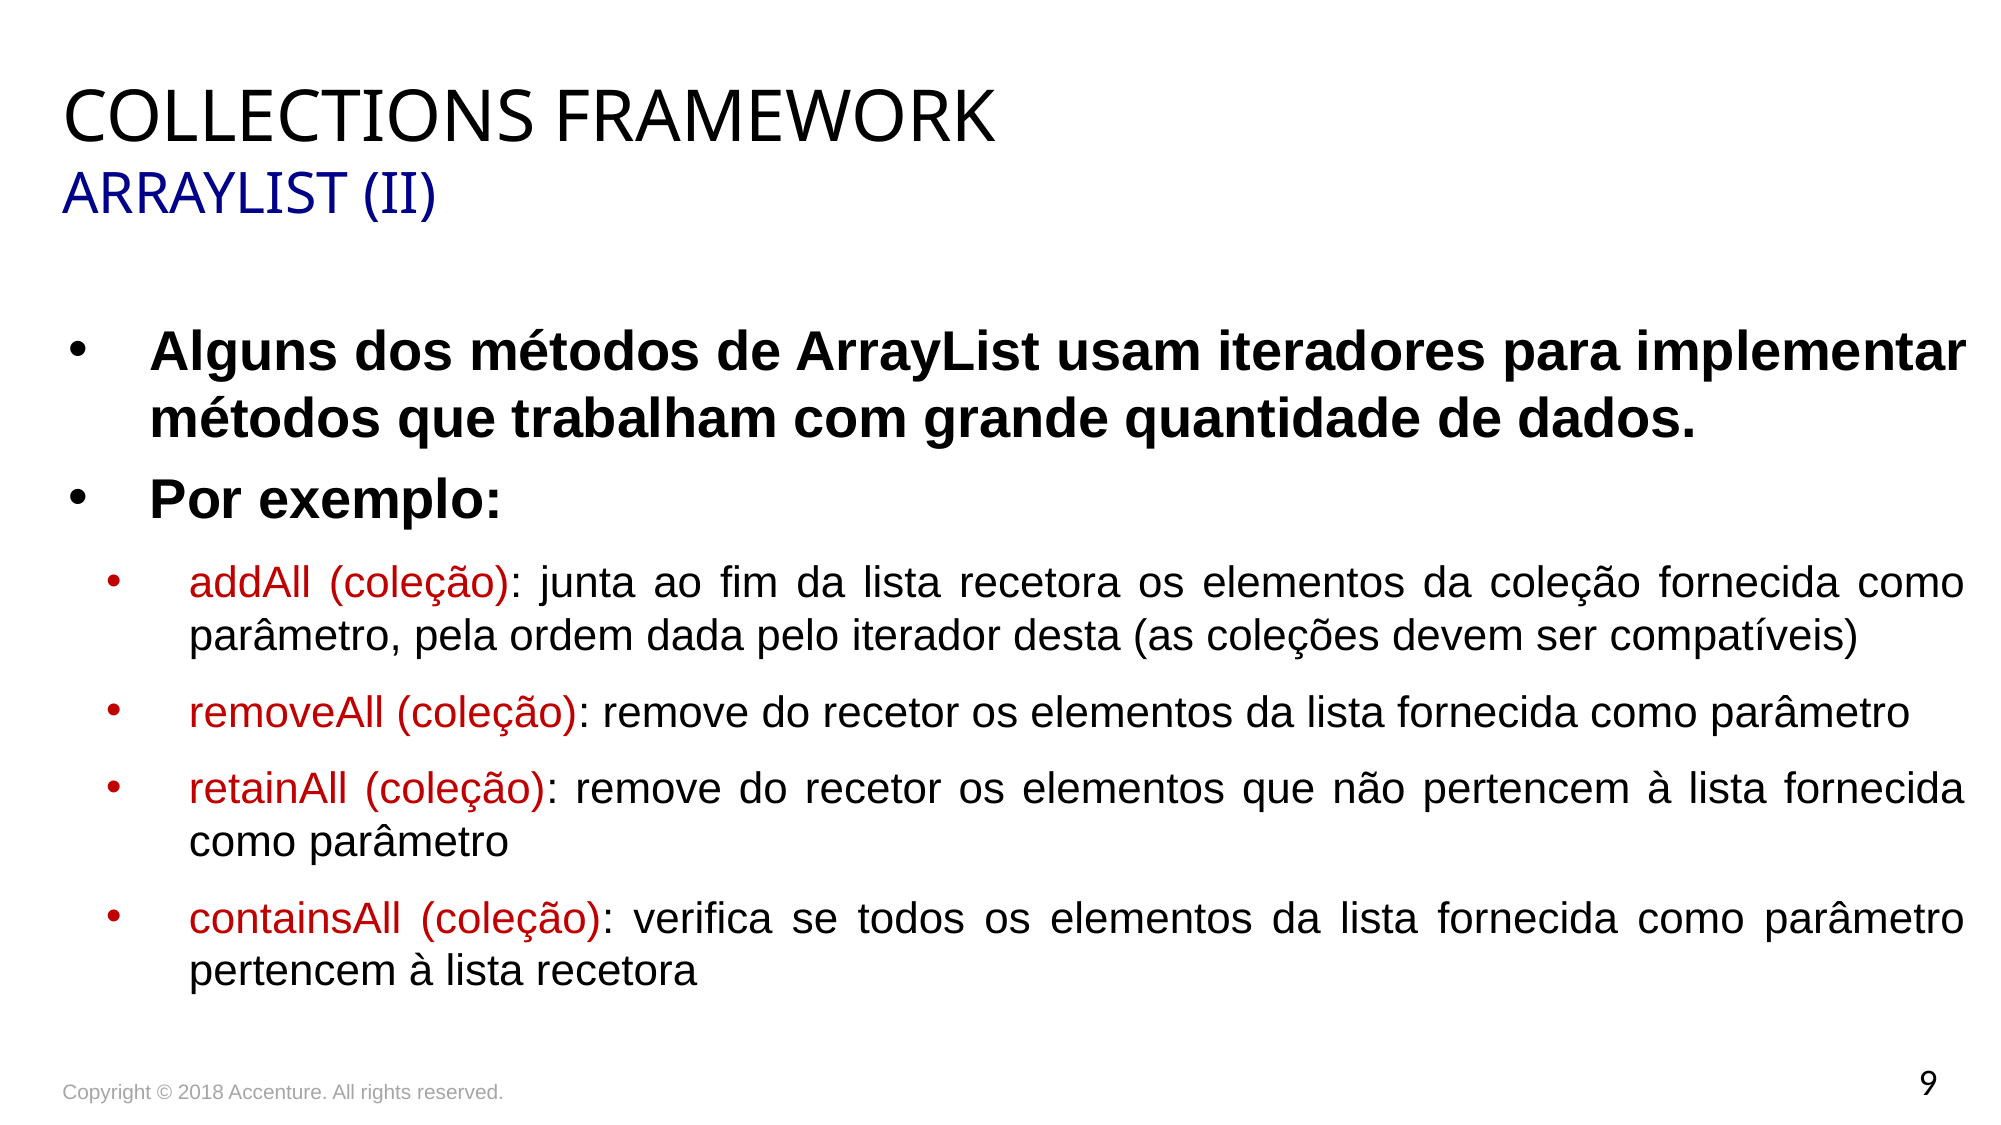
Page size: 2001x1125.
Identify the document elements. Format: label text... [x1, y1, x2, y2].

text_box 9 [1887, 1069, 1938, 1104]
list Alguns dos métodos de ArrayList usam iteradores para implementar métodos que trabalham com grande quantidade de dados. Por exemplo: addAll (coleção): junta ao fim da lista recetora os elementos da coleção fornecida como parâmetro, pela ordem dada pelo iterador desta (as coleções devem ser compatíveis) removeAll (coleção): remove do recetor os elementos da lista fornecida como parâmetro retainAll (coleção): remove do recetor os elementos que não pertencem à lista fornecida como parâmetro containsAll (coleção): verifica se todos os elementos da lista fornecida como parâmetro pertencem à lista recetora [62, 299, 1968, 1070]
title Collections Framework Arraylist (II) [62, 62, 1938, 225]
text_box Copyright © 2018 Accenture. All rights reserved. [62, 1069, 1000, 1104]
